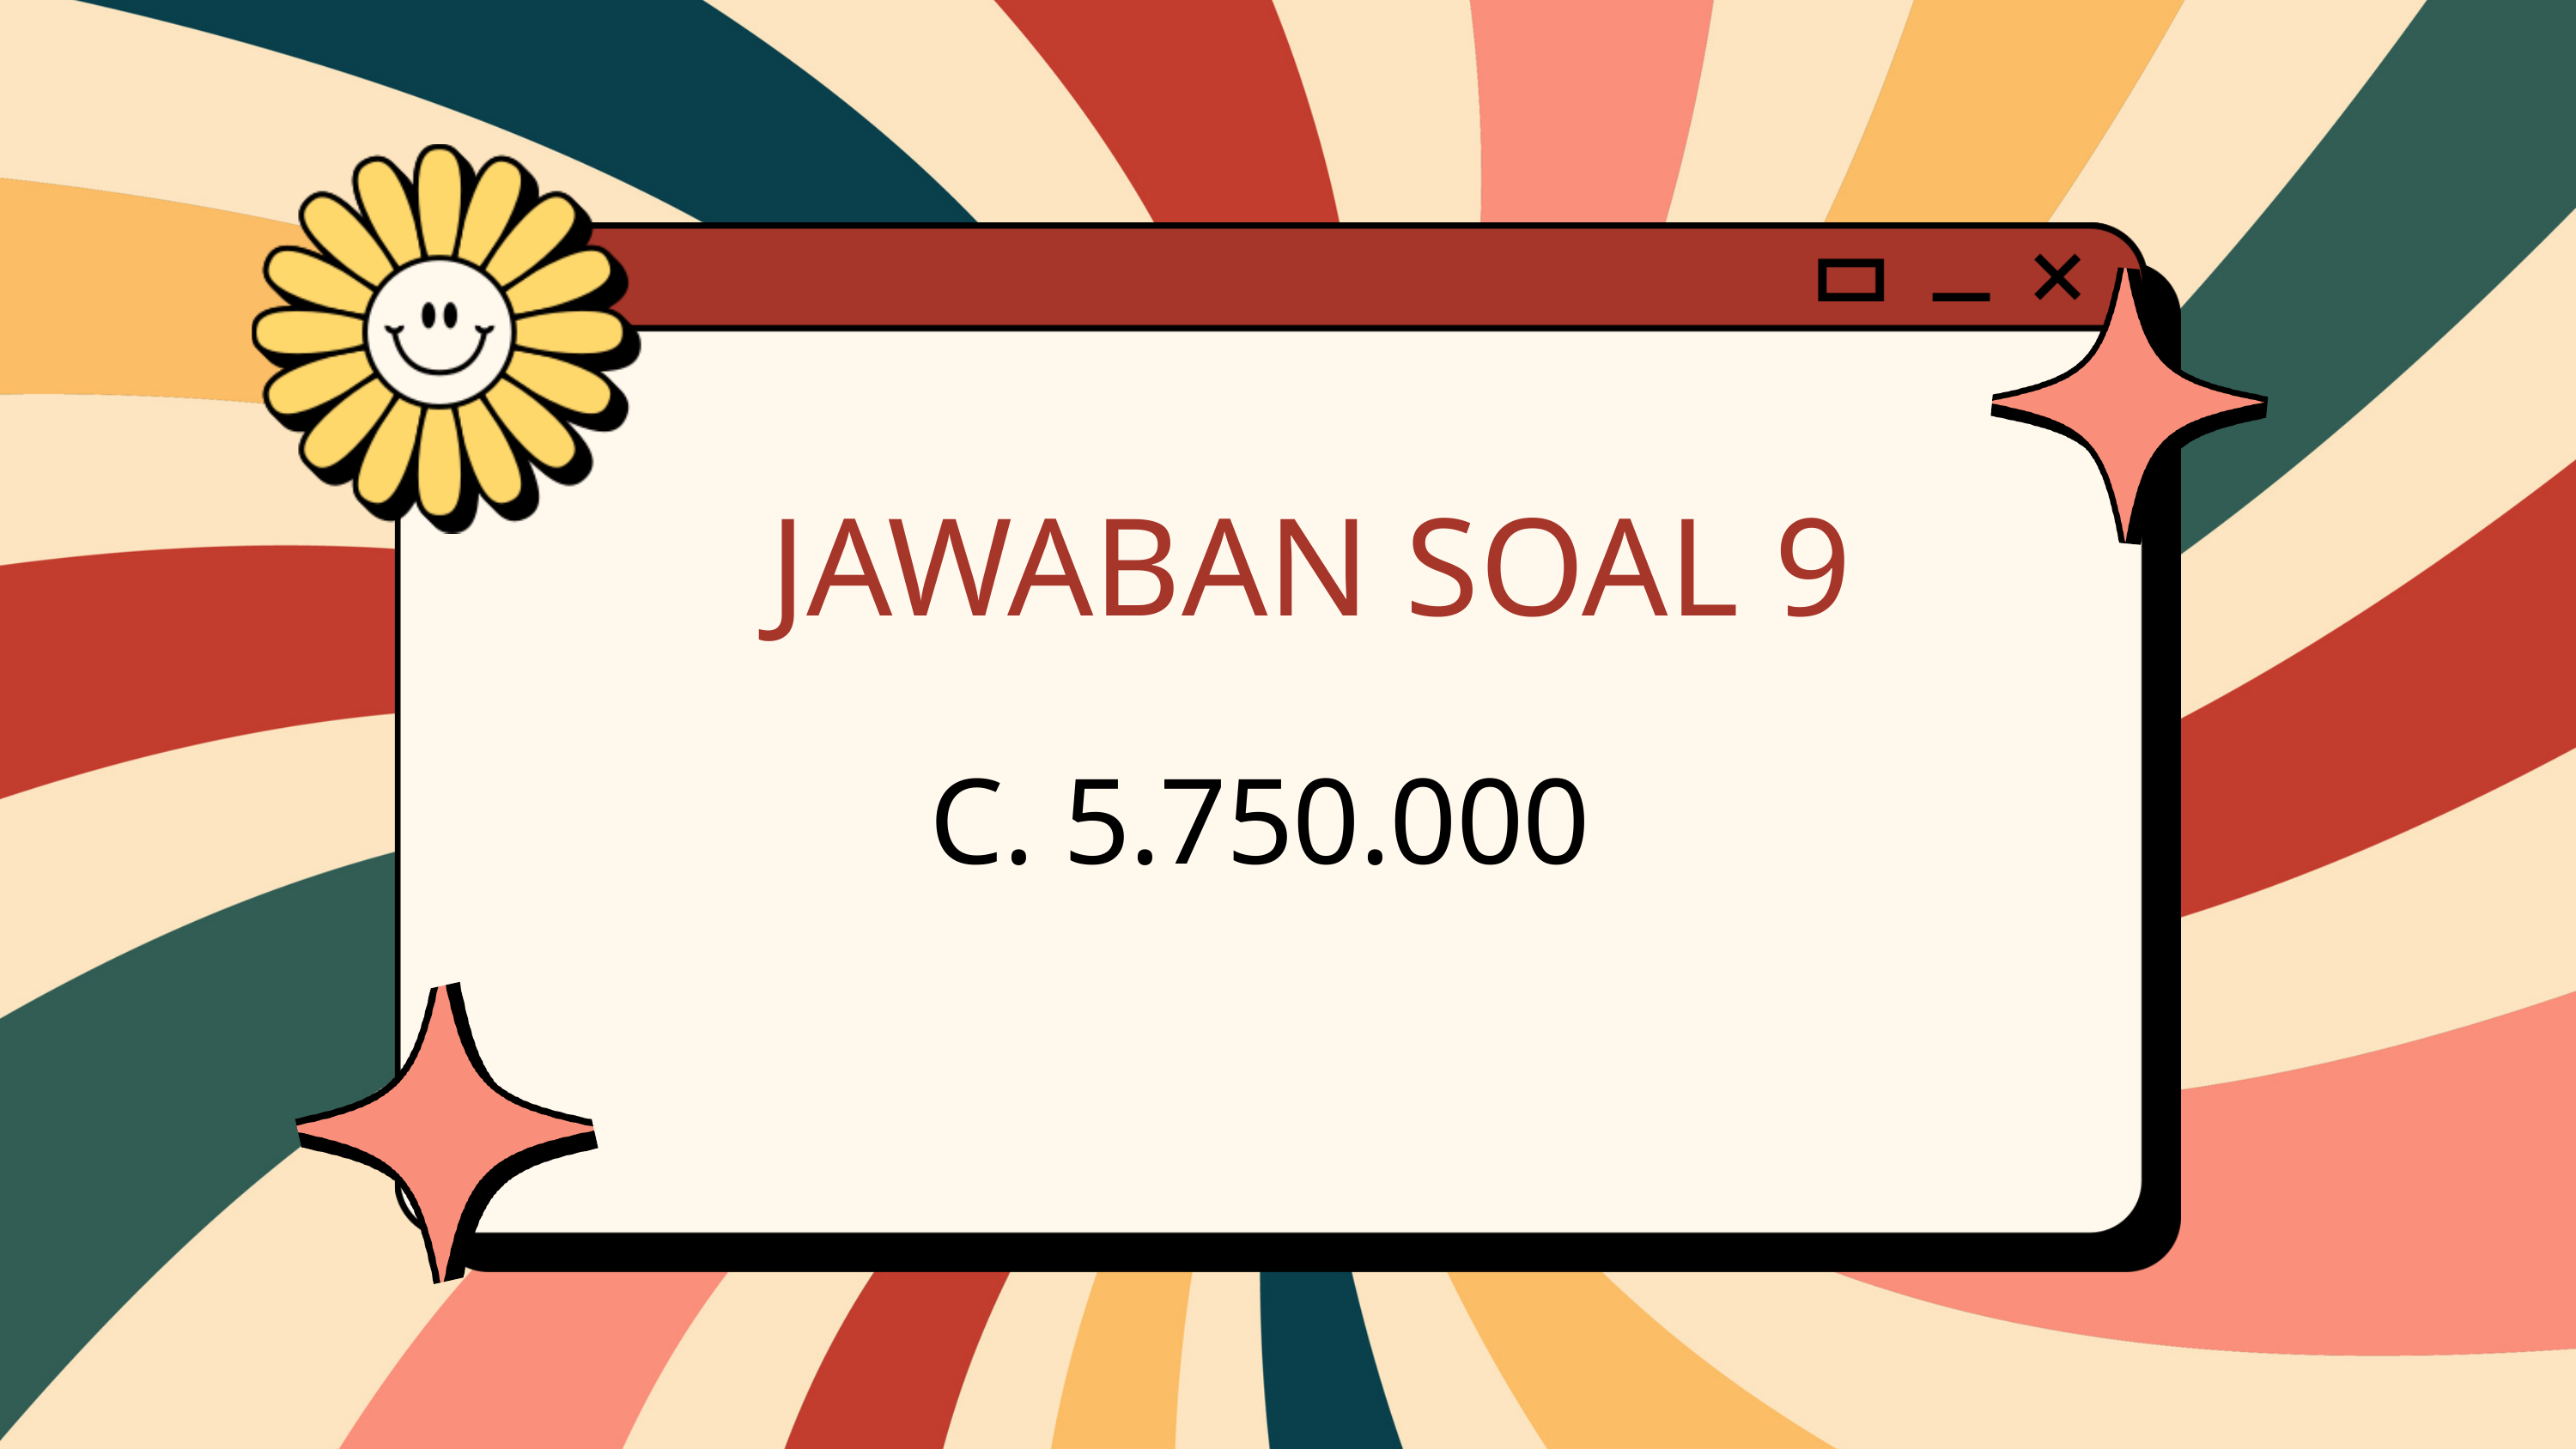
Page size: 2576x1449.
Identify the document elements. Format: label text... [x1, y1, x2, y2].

text_box [252, 144, 641, 534]
text_box C. 5.750.000 [418, 809, 2102, 966]
text_box [1979, 256, 2279, 556]
text_box [394, 534, 2181, 1272]
text_box [0, 0, 2576, 1449]
text_box JAWABAN SOAL 9 [564, 453, 2057, 643]
text_box [641, 222, 2181, 453]
text_box [273, 960, 620, 1307]
